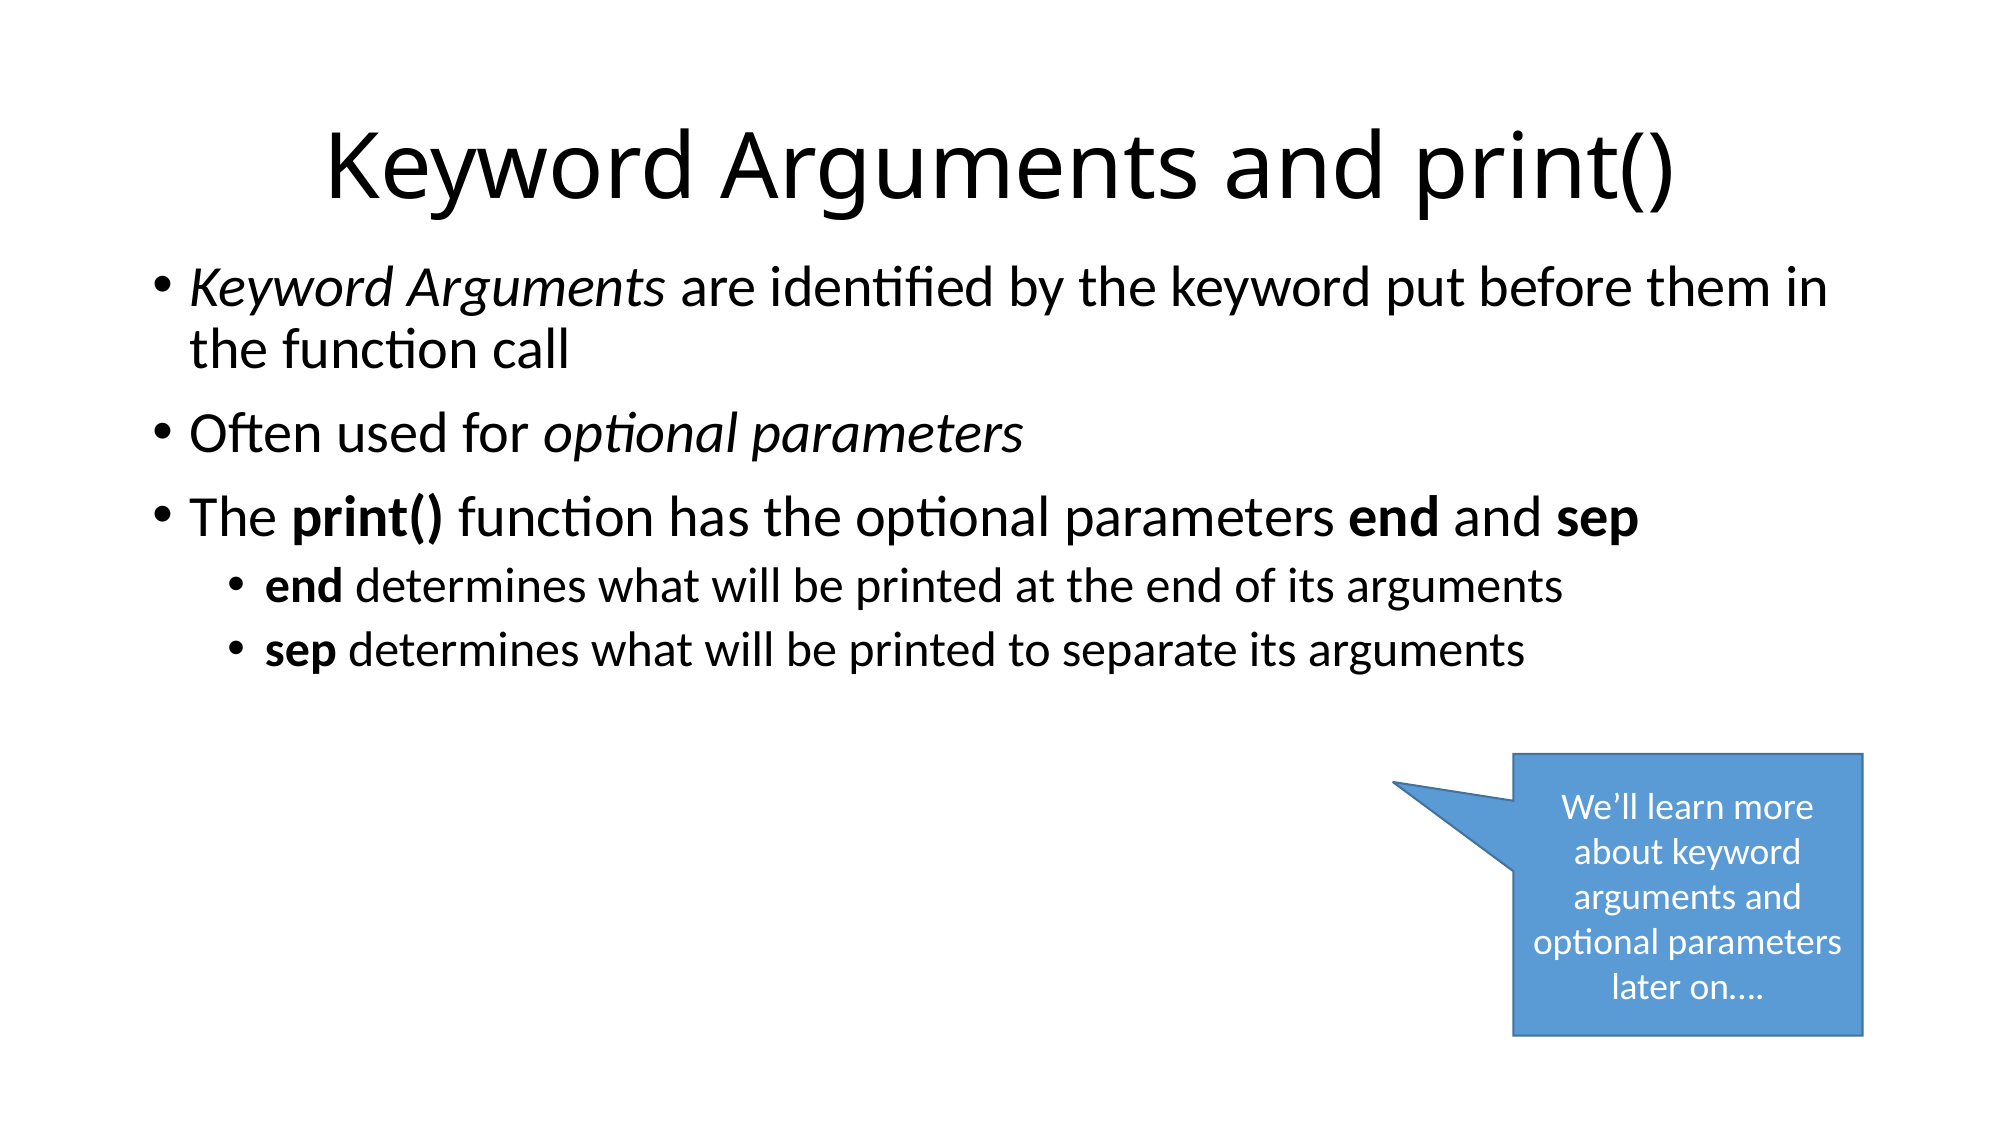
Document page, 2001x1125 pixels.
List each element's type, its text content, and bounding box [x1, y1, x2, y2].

list Keyword Arguments are identified by the keyword put before them in the function call Often used for optional parameters The print() function has the optional parameters end and sep end determines what will be printed at the end of its arguments sep determines what will be printed to separate its arguments [137, 248, 1863, 1089]
text_box We’ll learn more about keyword arguments and optional parameters later on…. [1392, 752, 1864, 1037]
title Keyword Arguments and print() [137, 59, 1863, 248]
